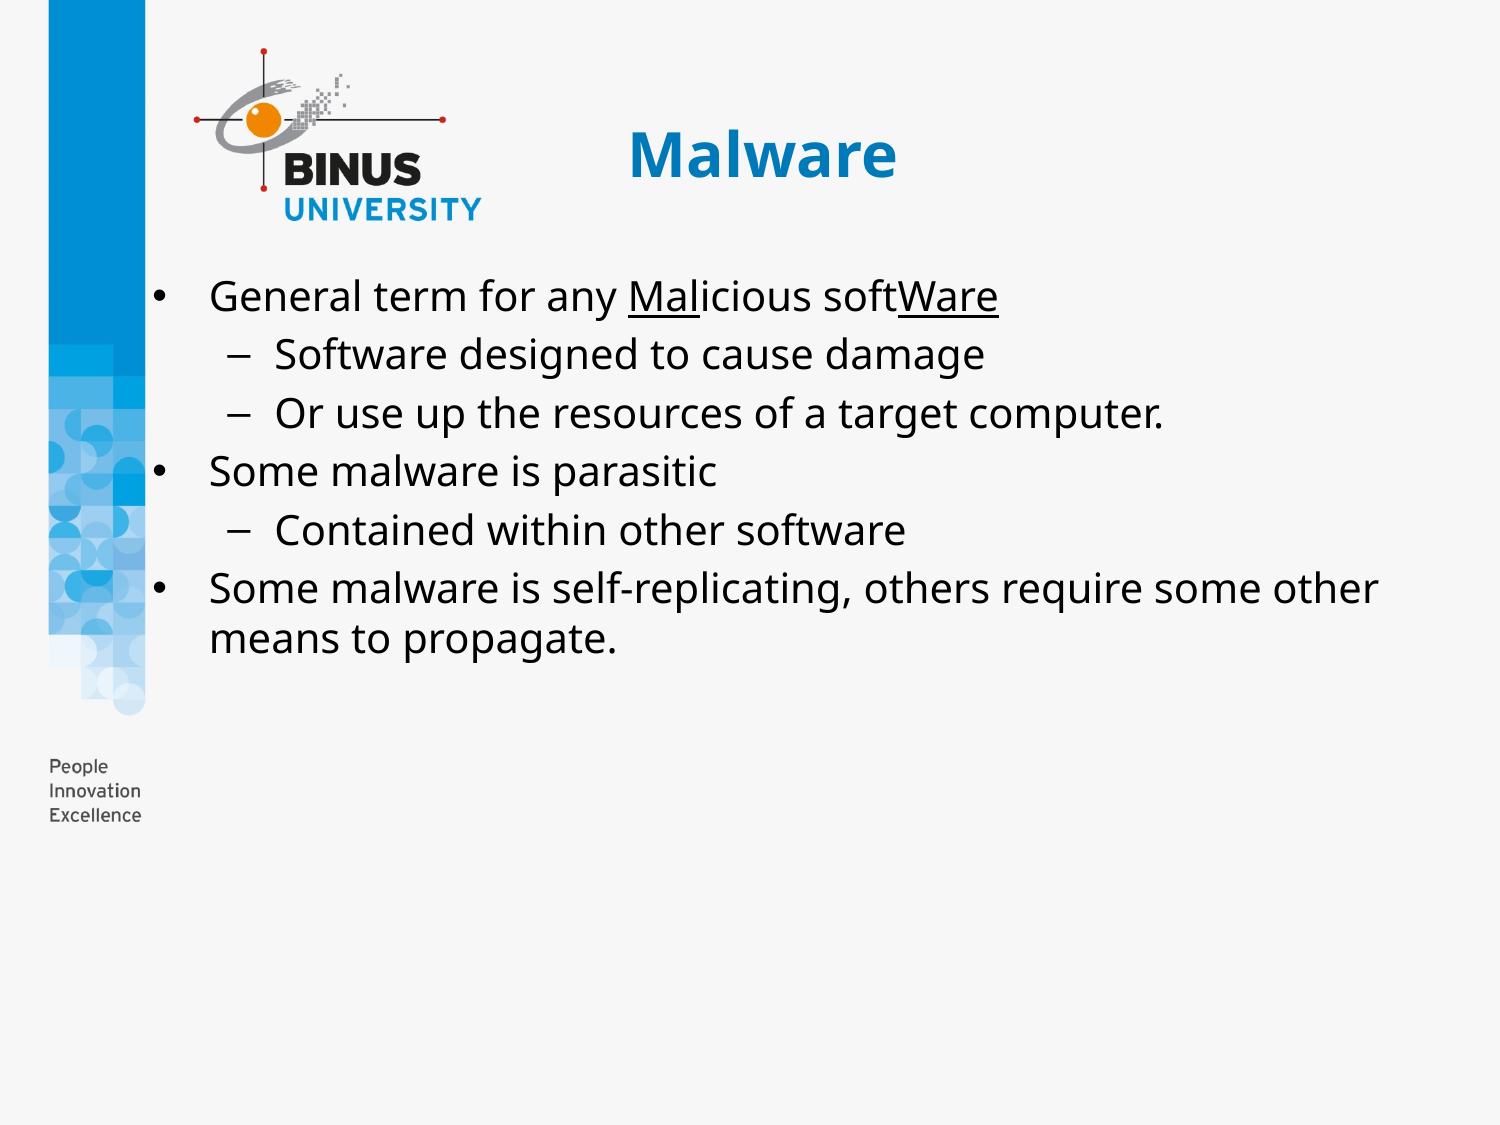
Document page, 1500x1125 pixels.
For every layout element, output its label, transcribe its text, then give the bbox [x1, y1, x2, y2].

title Malware [612, 87, 1438, 218]
picture [145, 0, 1500, 845]
list General term for any Malicious softWare Software designed to cause damage Or use up the resources of a target computer. Some malware is parasitic Contained within other software Some malware is self-replicating, others require some other means to propagate. [137, 262, 1425, 1075]
picture [0, 0, 137, 845]
